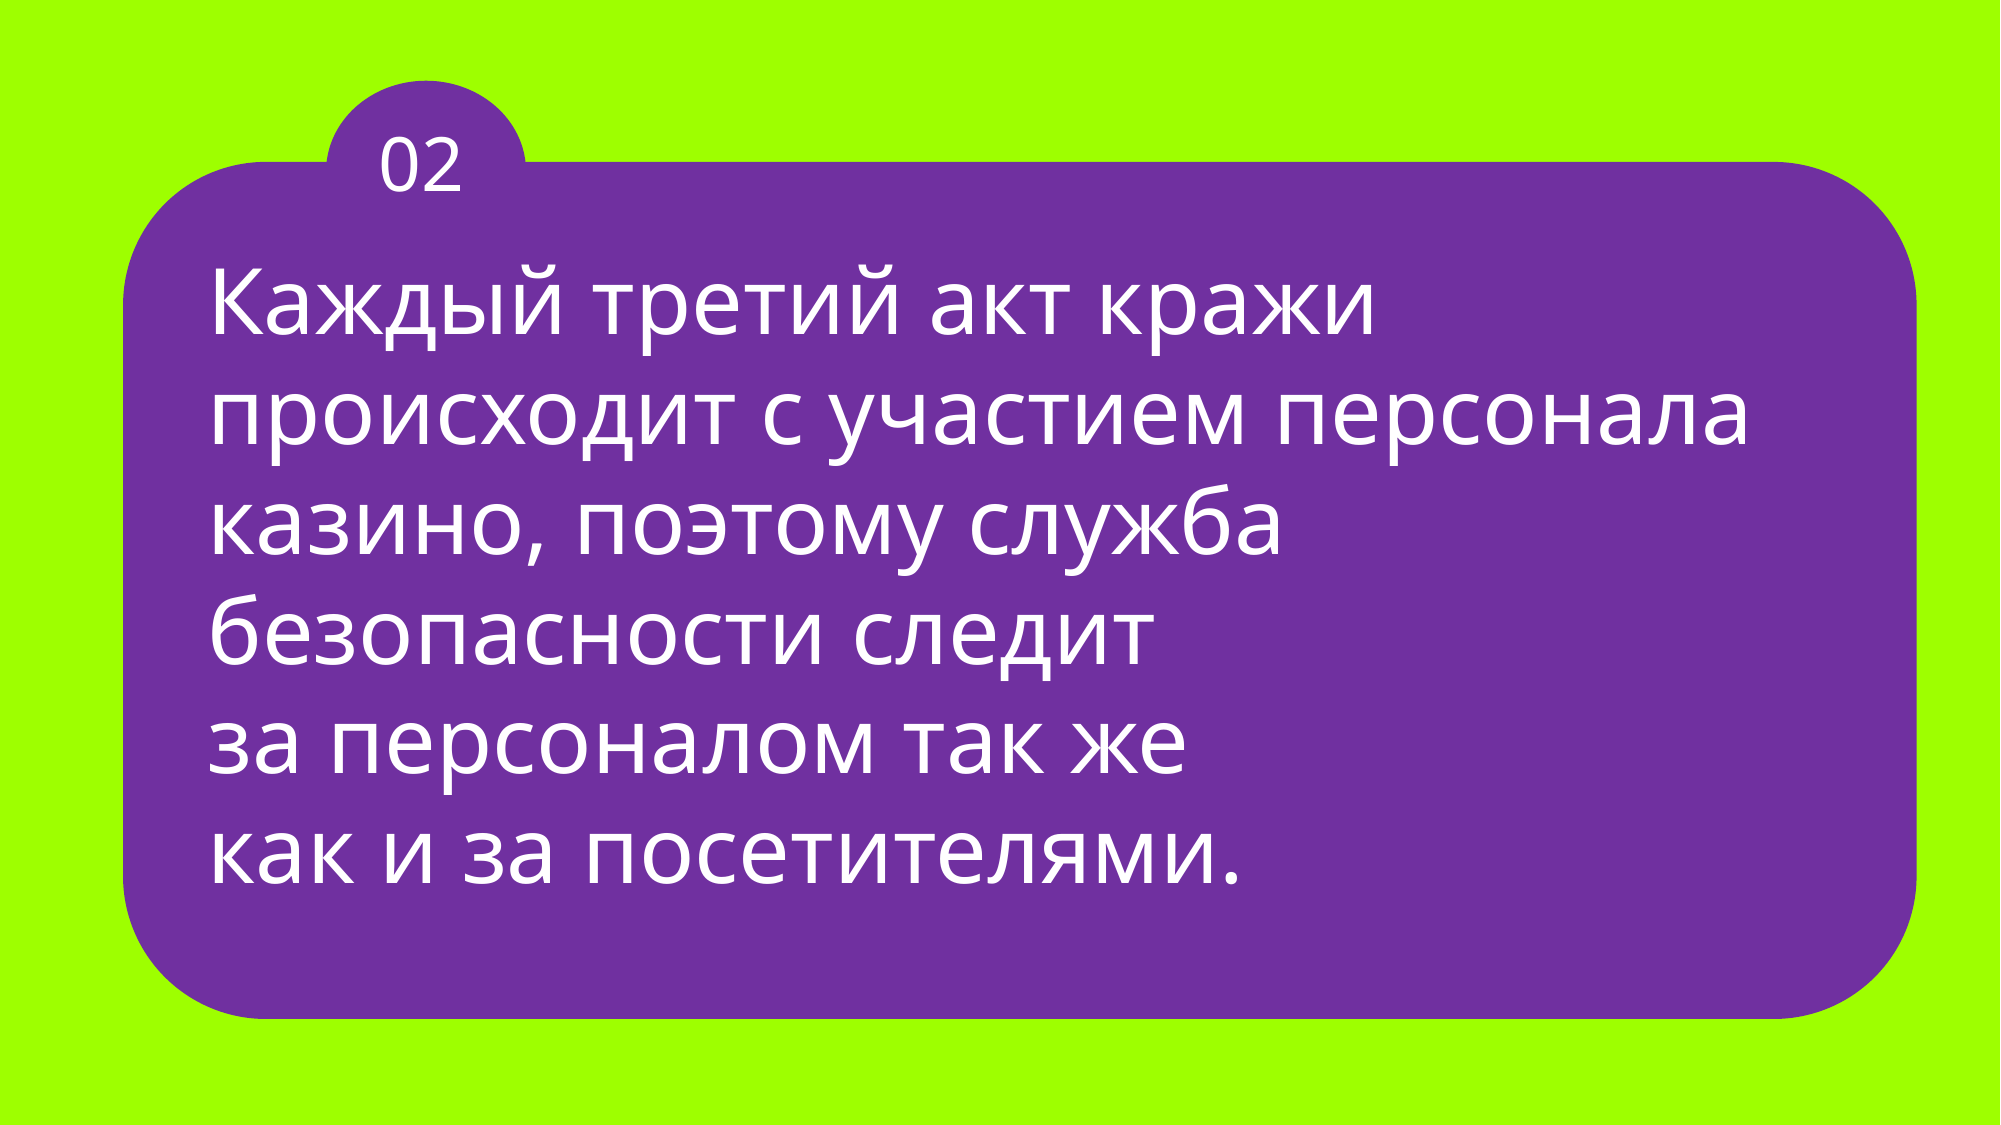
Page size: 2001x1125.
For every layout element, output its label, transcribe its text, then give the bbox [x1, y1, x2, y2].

text_box 02 [363, 108, 508, 214]
text_box [325, 79, 528, 235]
text_box Каждый третий акт кражи происходит с участием персонала казино, поэтому служба безопасности следит за персоналом так же как и за посетителями. [192, 235, 1917, 910]
text_box [121, 160, 1914, 1021]
